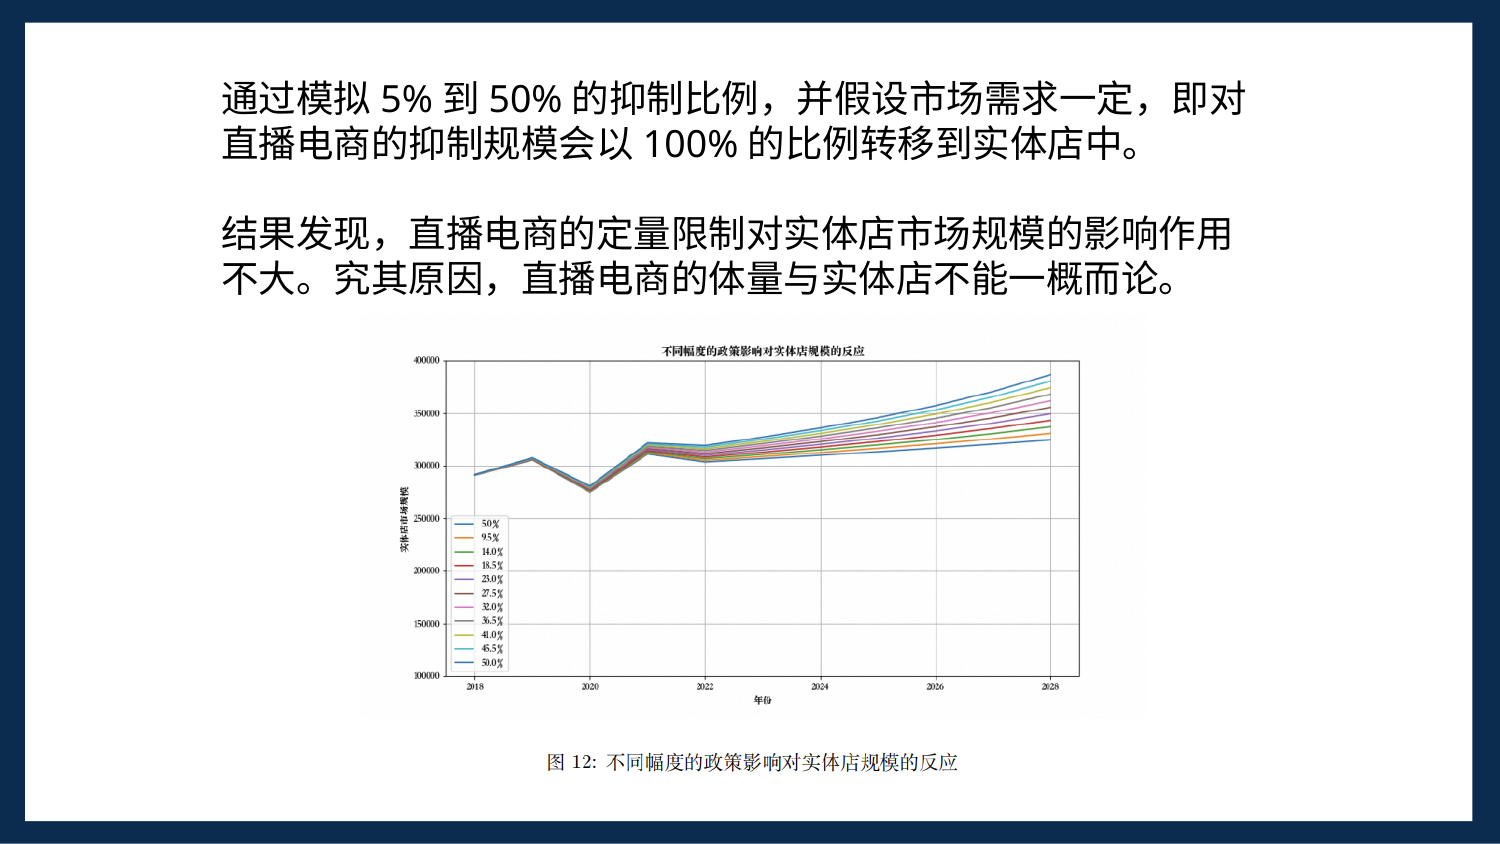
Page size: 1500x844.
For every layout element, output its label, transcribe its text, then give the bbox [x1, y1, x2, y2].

text_box 通过模拟5%到50%的抑制比例，并假设市场需求一定，即对直播电商的抑制规模会以100%的比例转移到实体店中。 结果发现，直播电商的定量限制对实体店市场规模的影响作用不大。究其原因，直播电商的体量与实体店不能一概而论。 [206, 67, 1272, 308]
picture [360, 309, 1147, 802]
